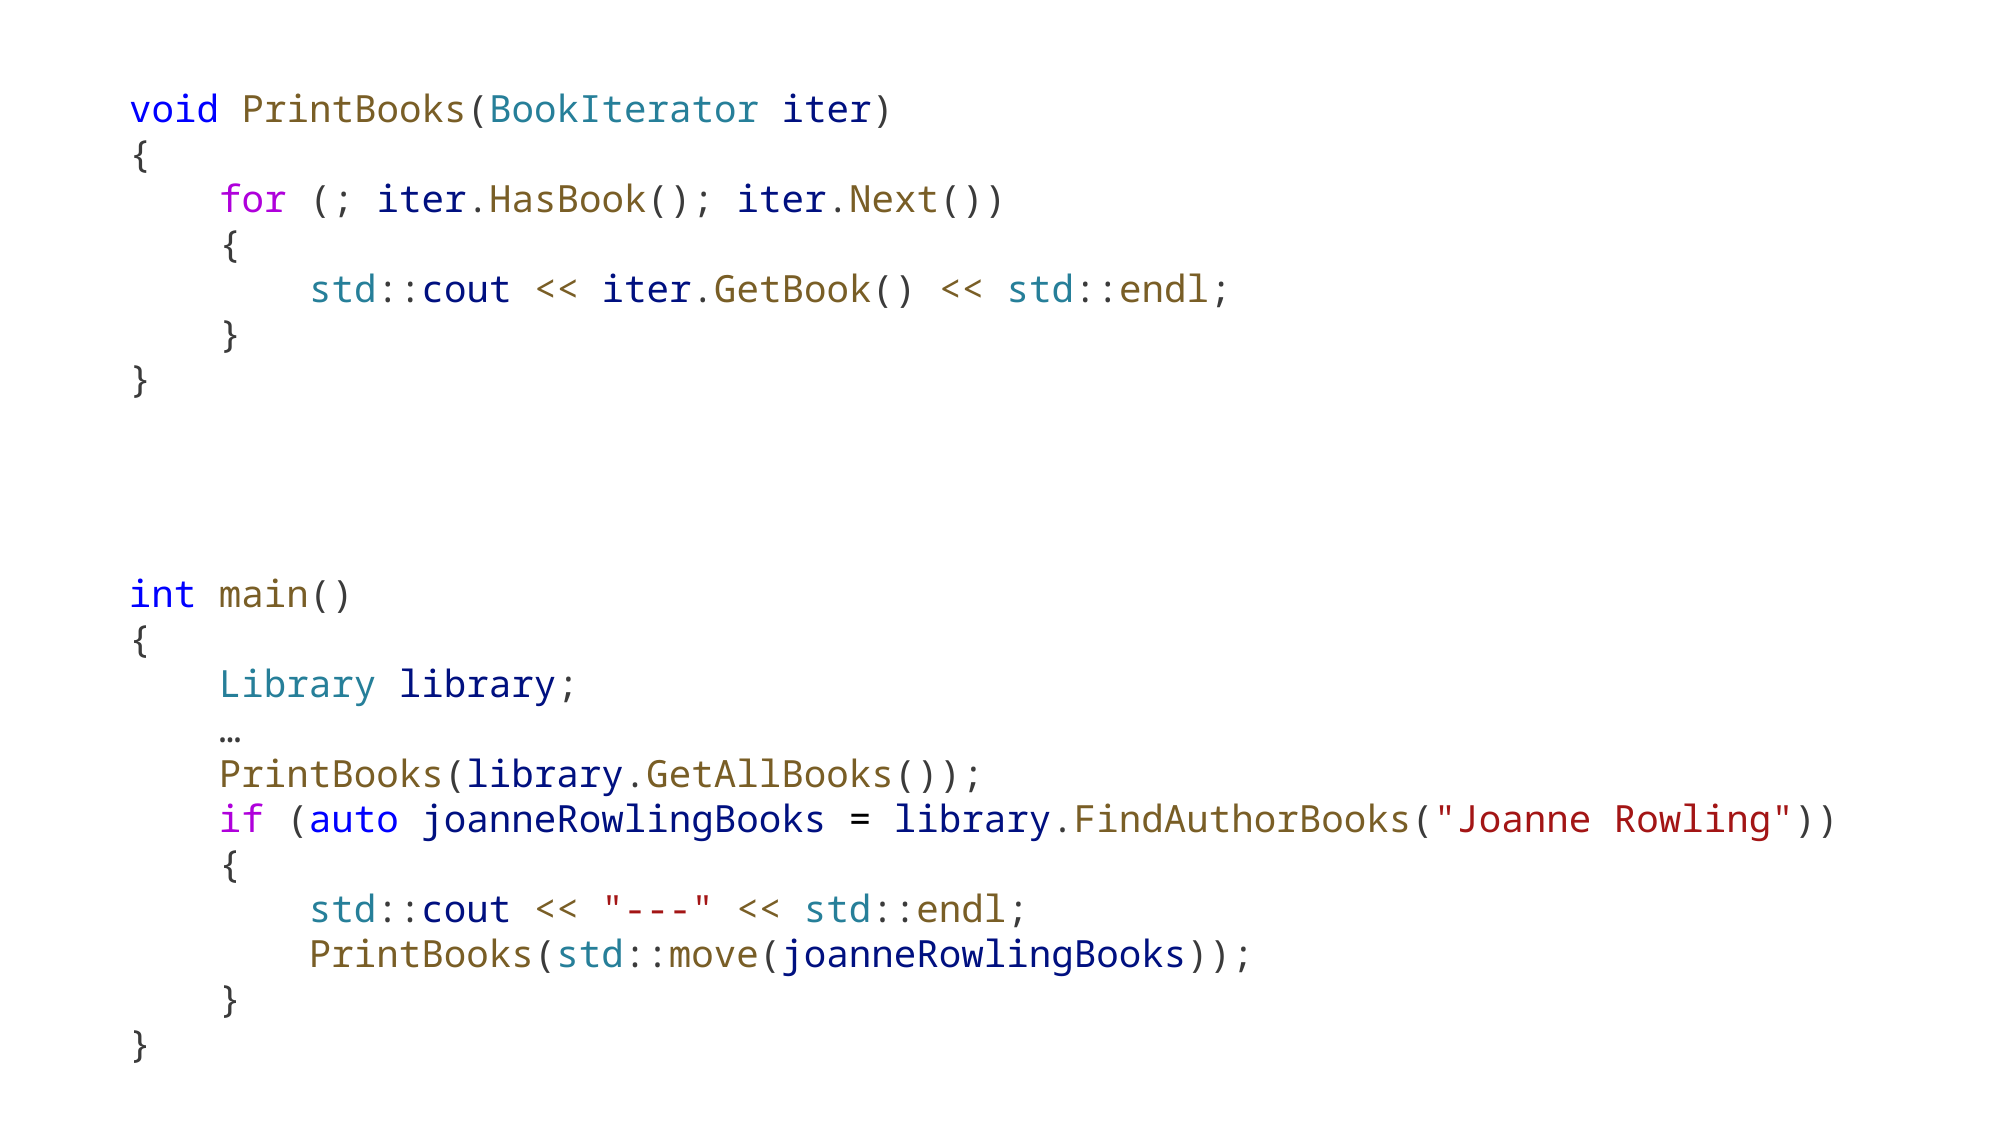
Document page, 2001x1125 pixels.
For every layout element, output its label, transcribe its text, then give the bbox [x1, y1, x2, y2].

text_box void PrintBooks(BookIterator iter) { for (; iter.HasBook(); iter.Next()) { std::cout << iter.GetBook() << std::endl; } } [114, 78, 1406, 408]
text_box int main() { Library library; … PrintBooks(library.GetAllBooks()); if (auto joanneRowlingBooks = library.FindAuthorBooks("Joanne Rowling")) { std::cout << "---" << std::endl; PrintBooks(std::move(joanneRowlingBooks)); } } [114, 562, 2000, 1073]
